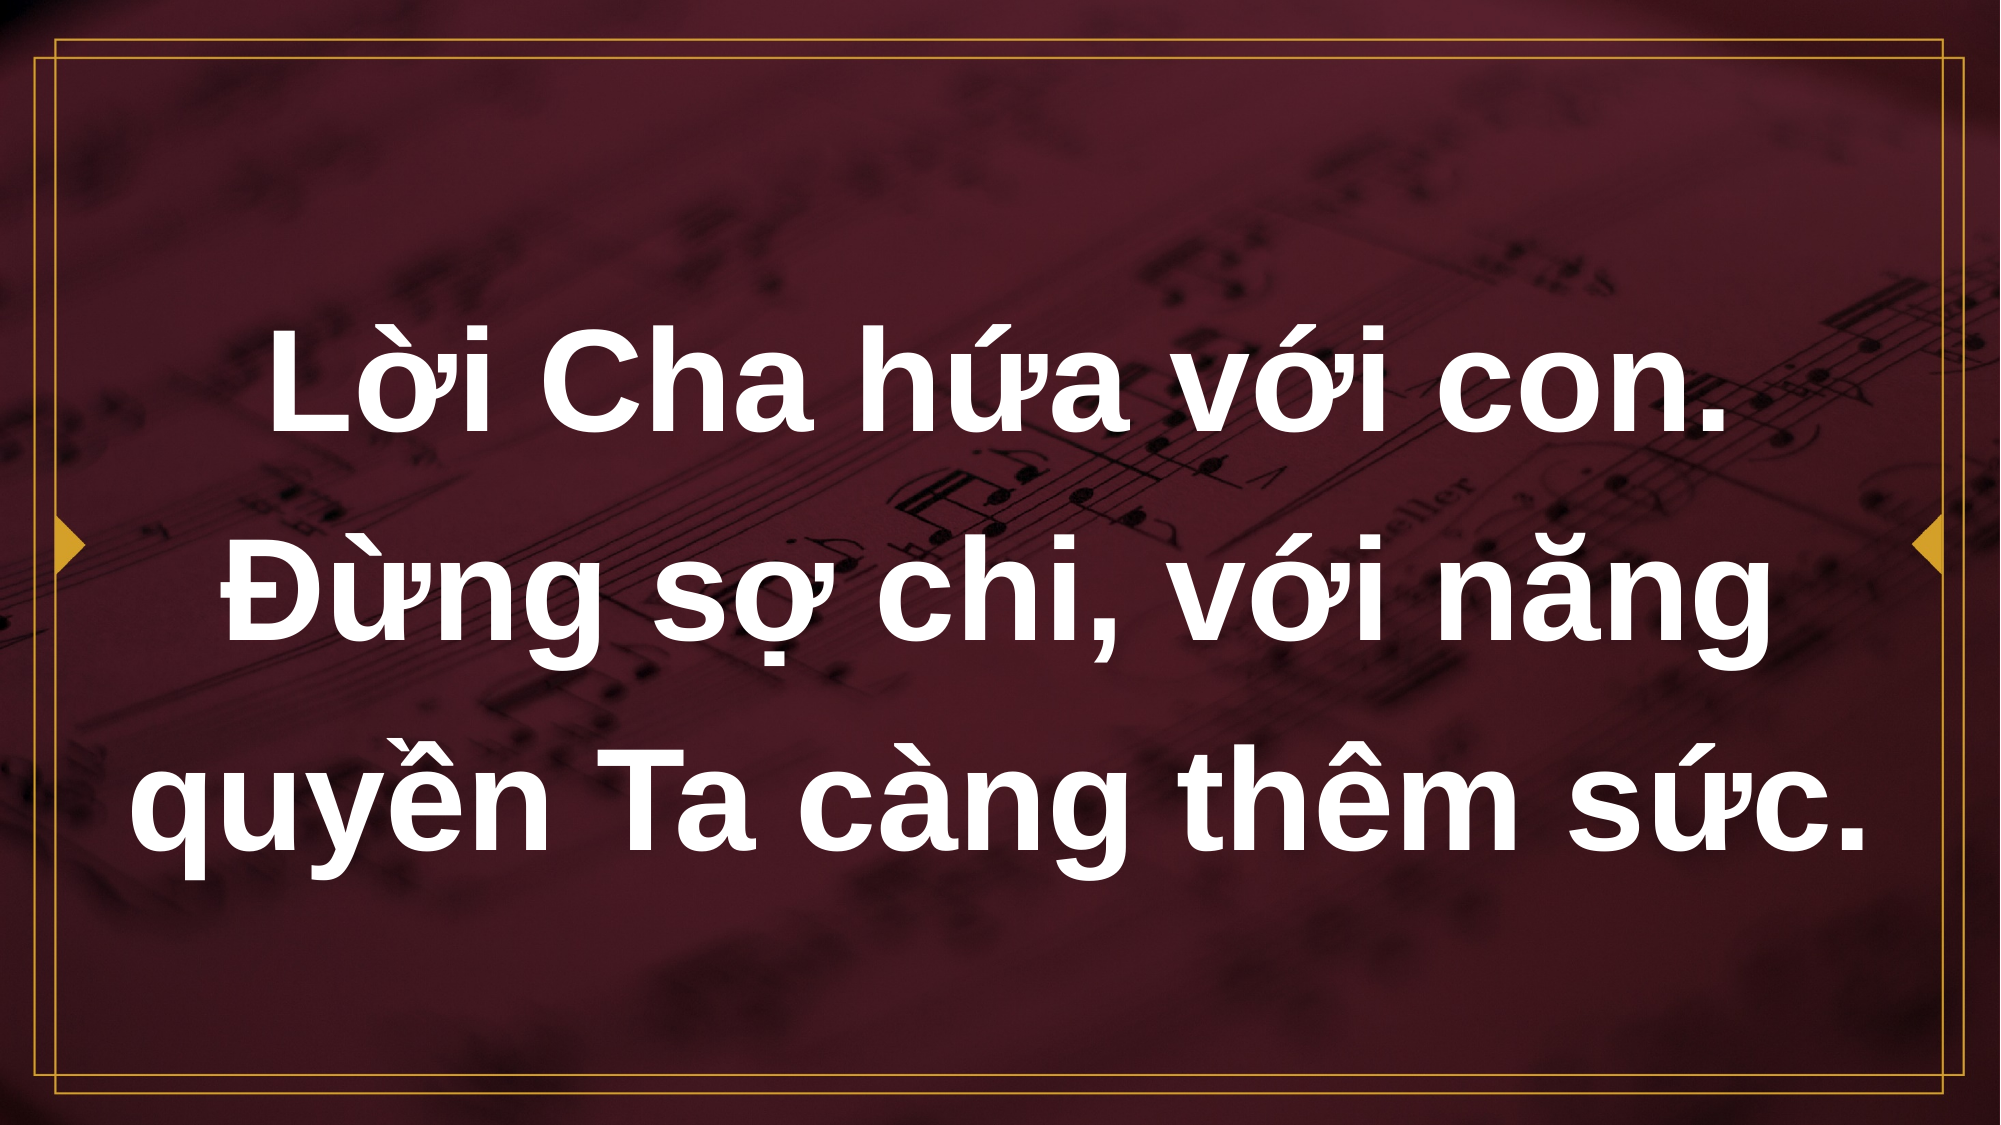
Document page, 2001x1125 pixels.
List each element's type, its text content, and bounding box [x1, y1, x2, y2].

title Lời Cha hứa với con. Đừng sợ chi, với năng quyền Ta càng thêm sức. [55, 53, 1945, 1077]
picture [0, 0, 2000, 1125]
